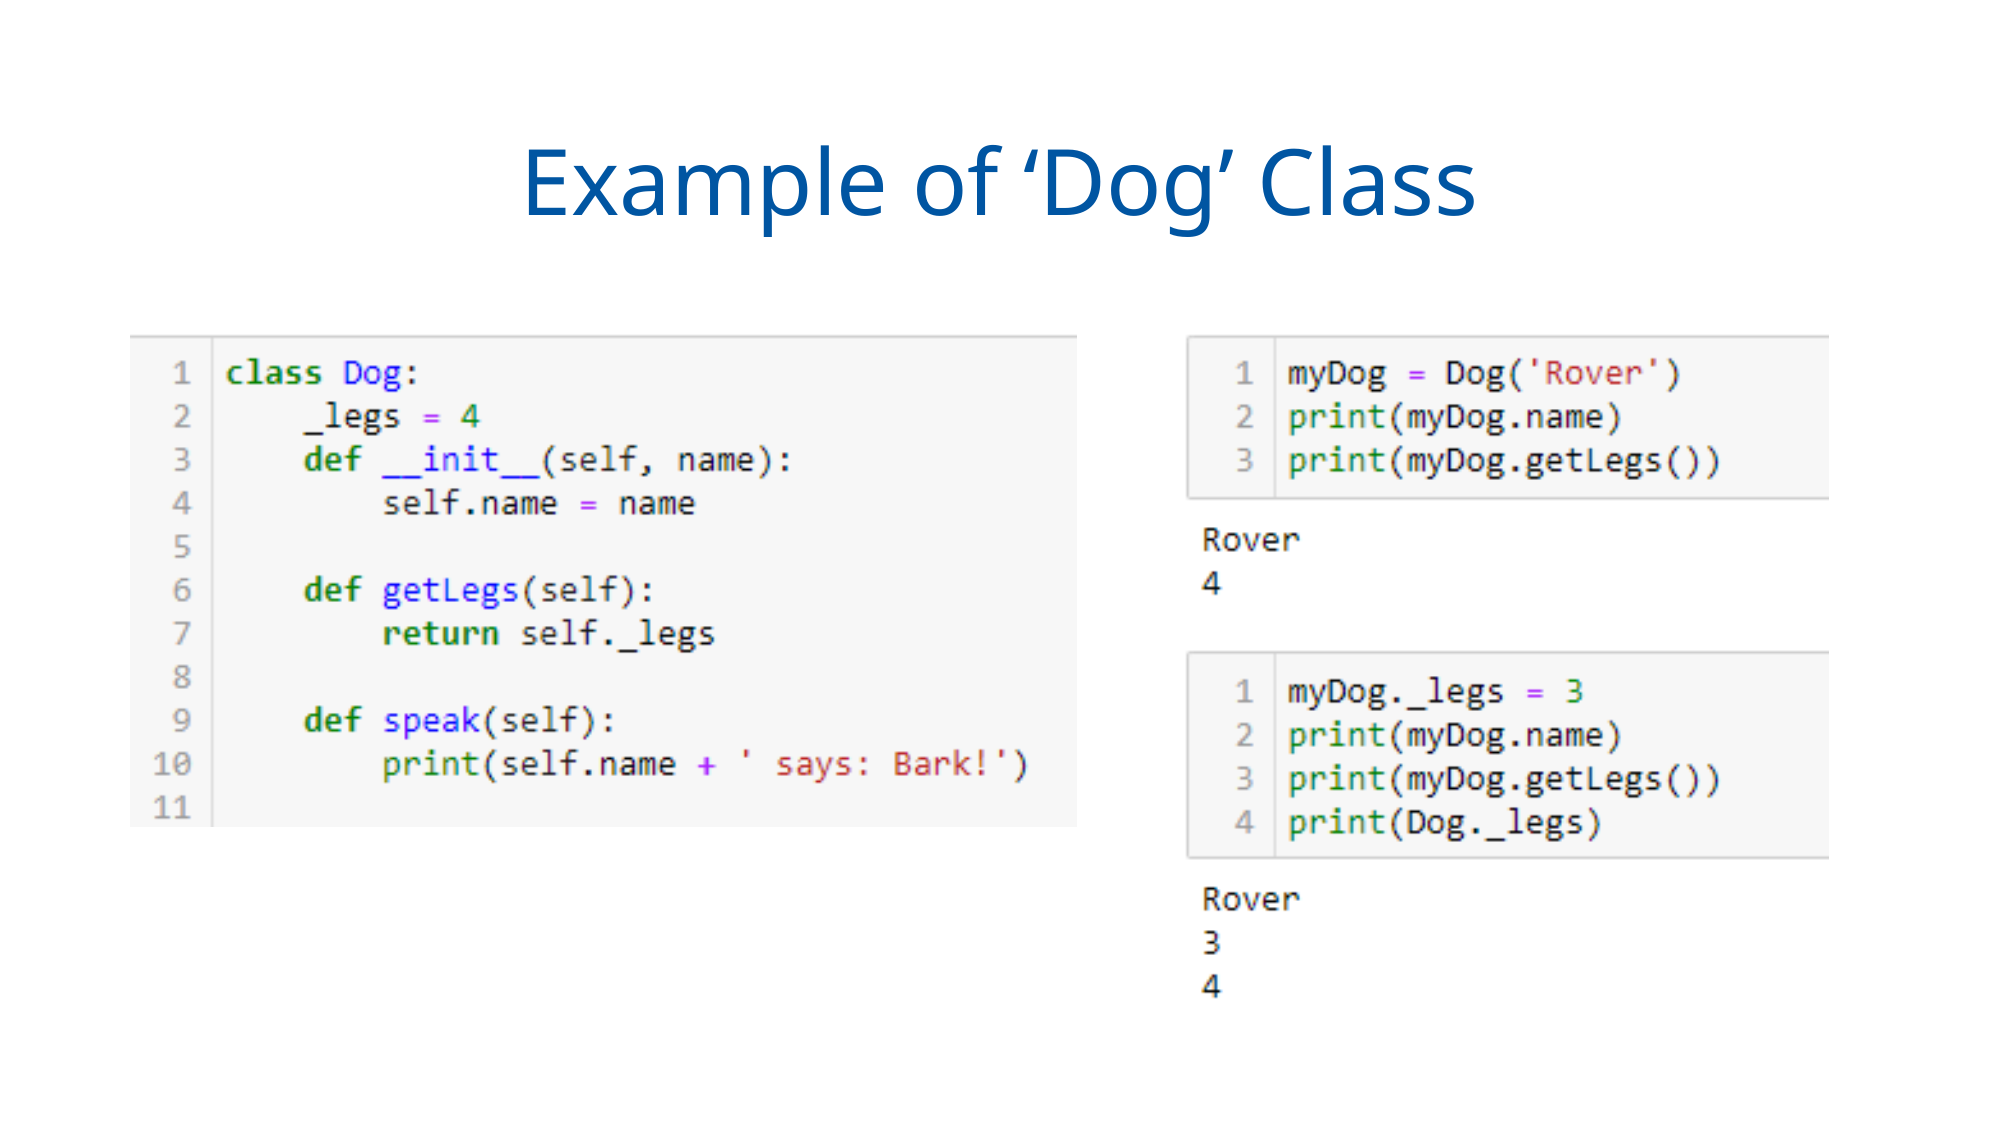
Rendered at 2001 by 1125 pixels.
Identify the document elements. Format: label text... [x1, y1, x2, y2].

picture [1182, 331, 1829, 1020]
picture [130, 331, 1077, 827]
title Example of ‘Dog’ Class [99, 94, 1900, 263]
